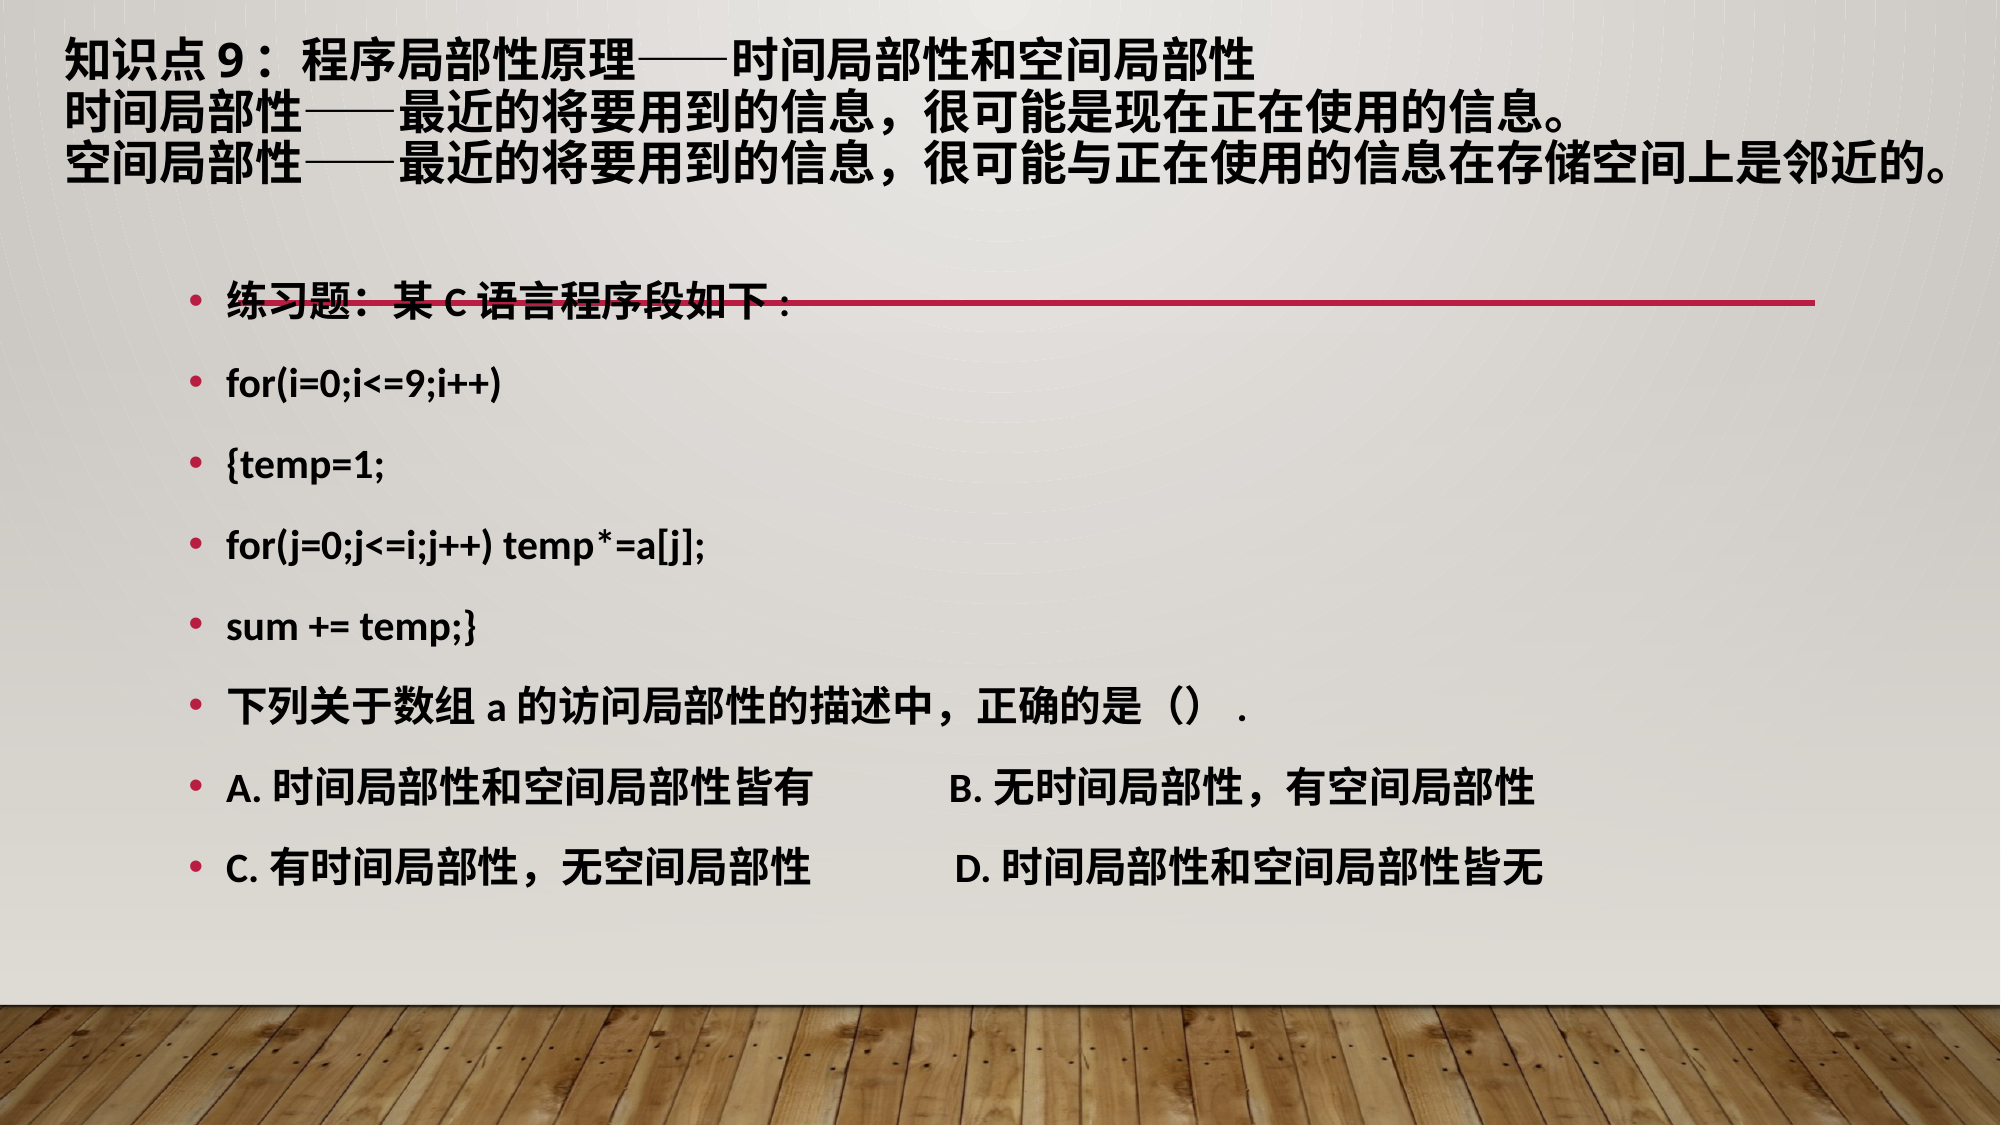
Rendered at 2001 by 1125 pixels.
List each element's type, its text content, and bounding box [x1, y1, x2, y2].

title 知识点9：程序局部性原理——时间局部性和空间局部性 时间局部性——最近的将要用到的信息，很可能是现在正在使用的信息。 空间局部性——最近的将要用到的信息，很可能与正在使用的信息在存储空间上是邻近的。 [49, 29, 2000, 202]
list 练习题：某C语言程序段如下: for(i=0;i<=9;i++) {temp=1; for(j=0;j<=i;j++) temp*=a[j]; sum += temp;} 下列关于数组a的访问局部性的描述中，正确的是（）. A.时间局部性和空间局部性皆有 B.无时间局部性，有空间局部性 C.有时间局部性，无空间局部性 D.时间局部性和空间局部性皆无 [173, 257, 1749, 994]
picture [0, 1005, 2000, 1125]
